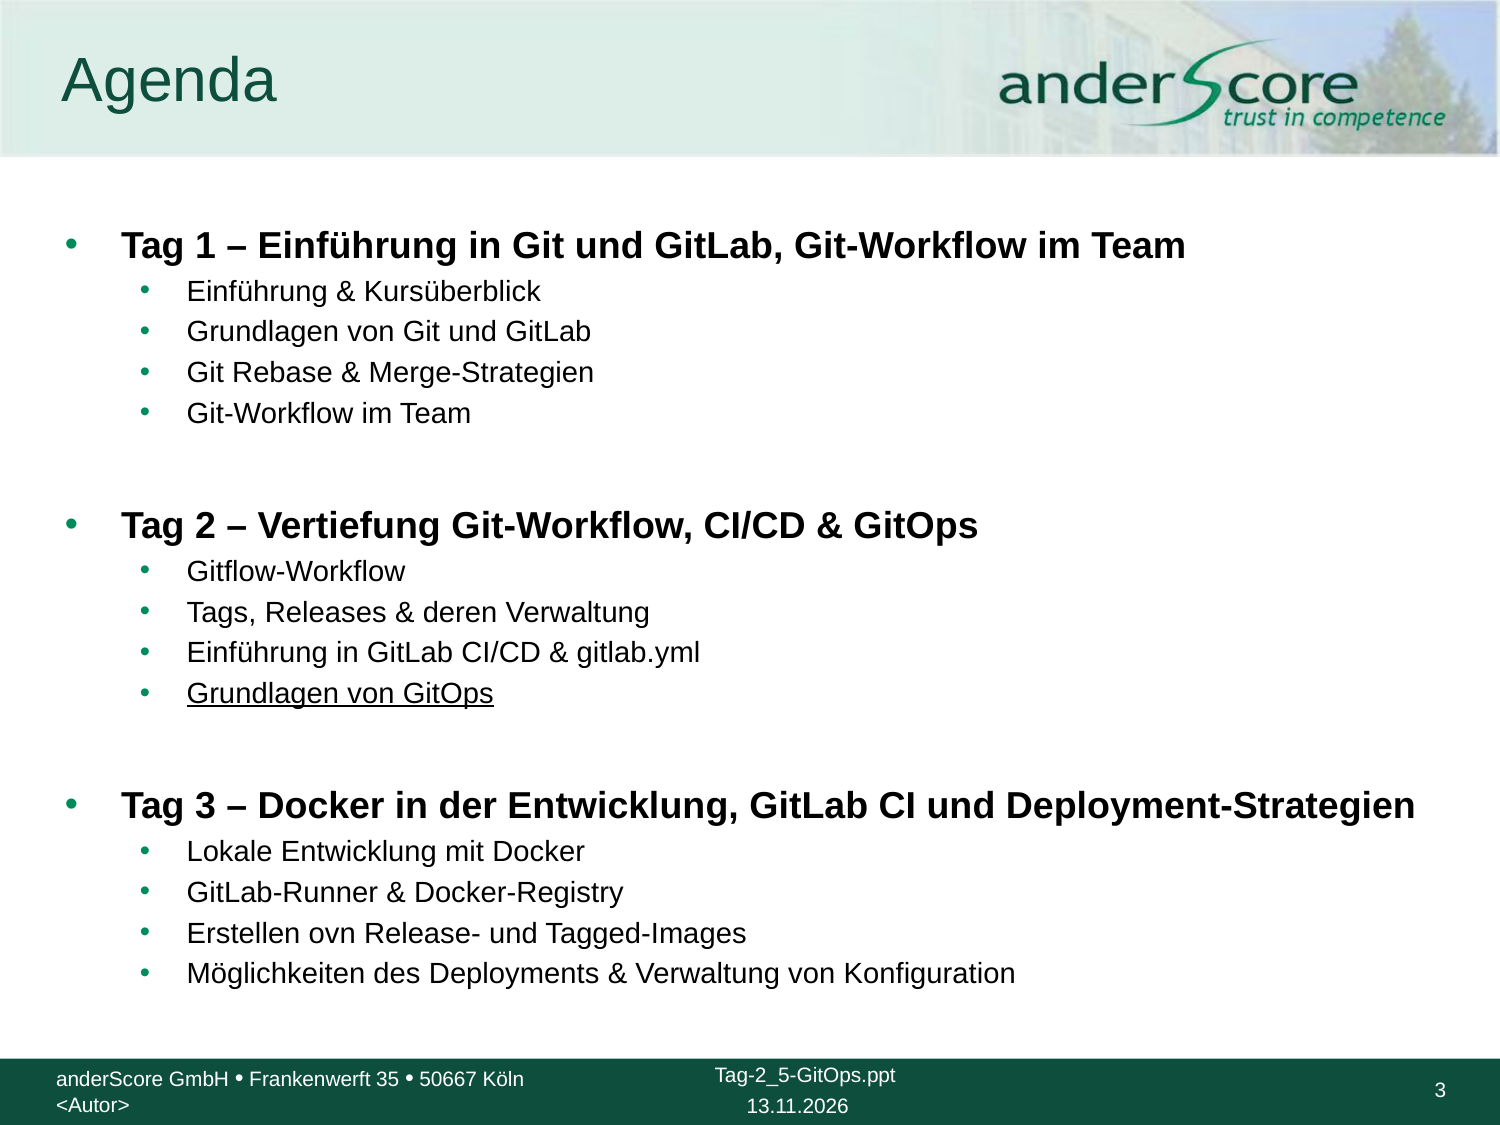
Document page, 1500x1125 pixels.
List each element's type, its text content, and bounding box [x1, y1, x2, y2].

title Agenda [46, 23, 975, 140]
list Tag 1 – Einführung in Git und GitLab, Git-Workflow im Team Einführung & Kursüberblick Grundlagen von Git und GitLab Git Rebase & Merge-Strategien Git-Workflow im Team Tag 2 – Vertiefung Git-Workflow, CI/CD & GitOps Gitflow-Workflow Tags, Releases & deren Verwaltung Einführung in GitLab CI/CD & gitlab.yml Grundlagen von GitOps Tag 3 – Docker in der Entwicklung, GitLab CI und Deployment-Strategien Lokale Entwicklung mit Docker GitLab-Runner & Docker-Registry Erstellen ovn Release- und Tagged-Images Möglichkeiten des Deployments & Verwaltung von Konfiguration [49, 160, 1447, 1047]
picture [0, 0, 1500, 157]
